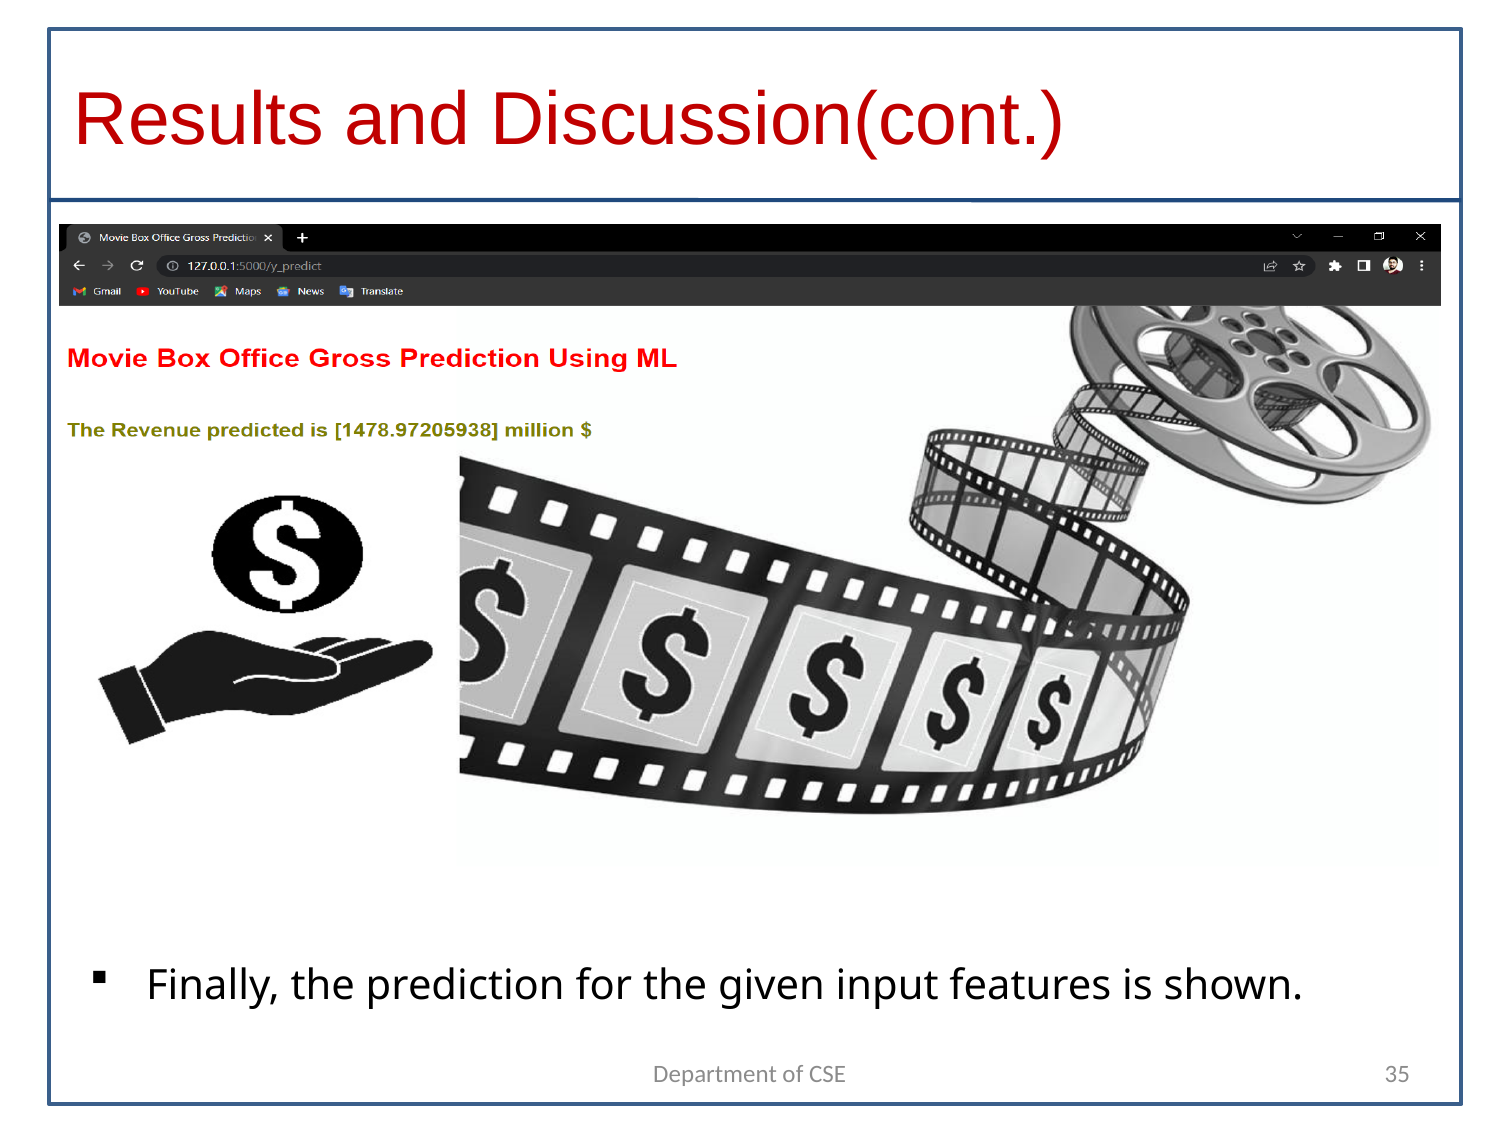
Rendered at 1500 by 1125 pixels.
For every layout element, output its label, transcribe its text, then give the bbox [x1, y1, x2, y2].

slide_number 35 [1074, 1042, 1425, 1103]
text_box Results and Discussion(cont.) [59, 62, 1410, 218]
text_box Finally, the prediction for the given input features is shown. [74, 950, 1425, 1015]
footer Department of CSE [512, 1042, 988, 1103]
picture [59, 224, 1441, 868]
